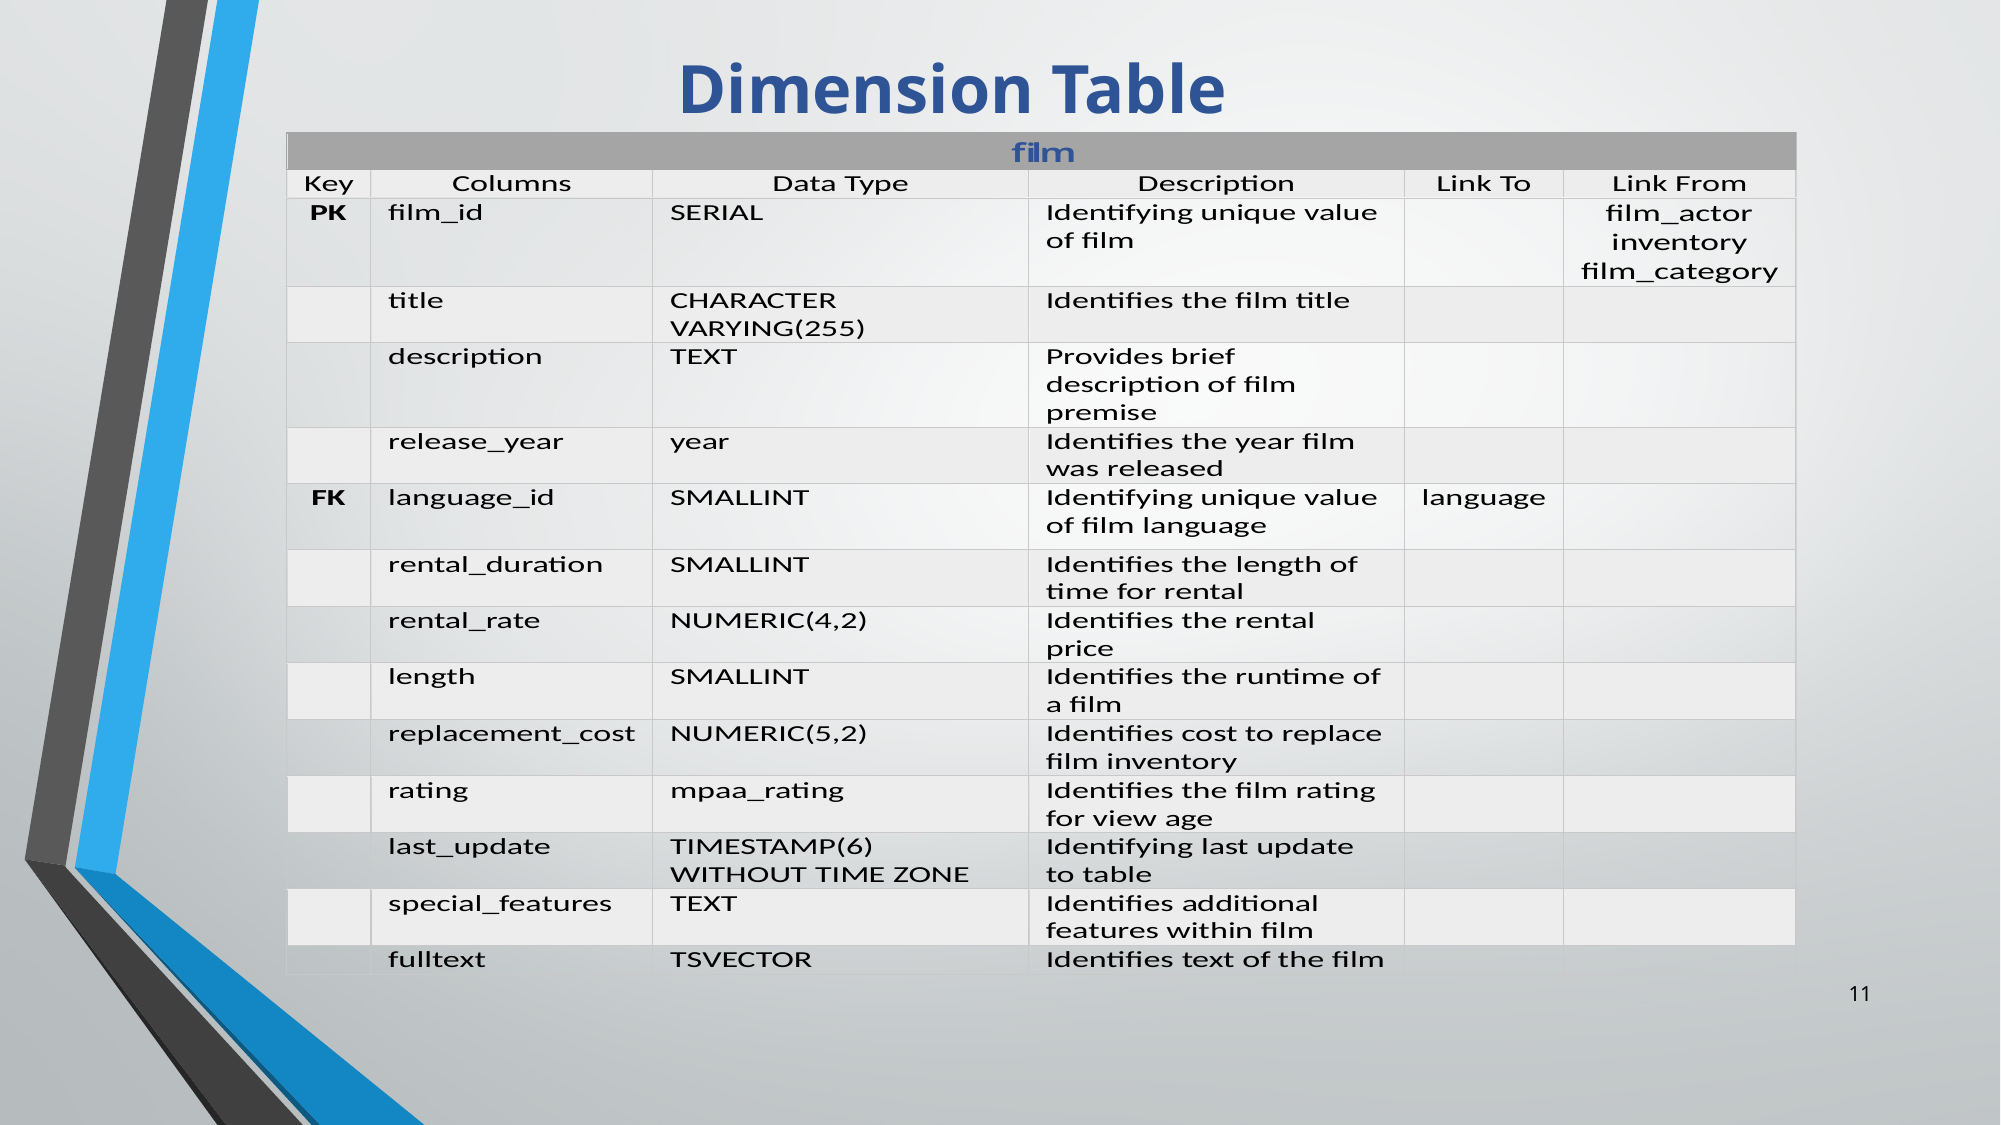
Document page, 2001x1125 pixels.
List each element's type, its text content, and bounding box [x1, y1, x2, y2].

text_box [285, 131, 1797, 1026]
slide_number 11 [1797, 965, 1887, 1025]
text_box Dimension Table [452, 33, 1453, 131]
